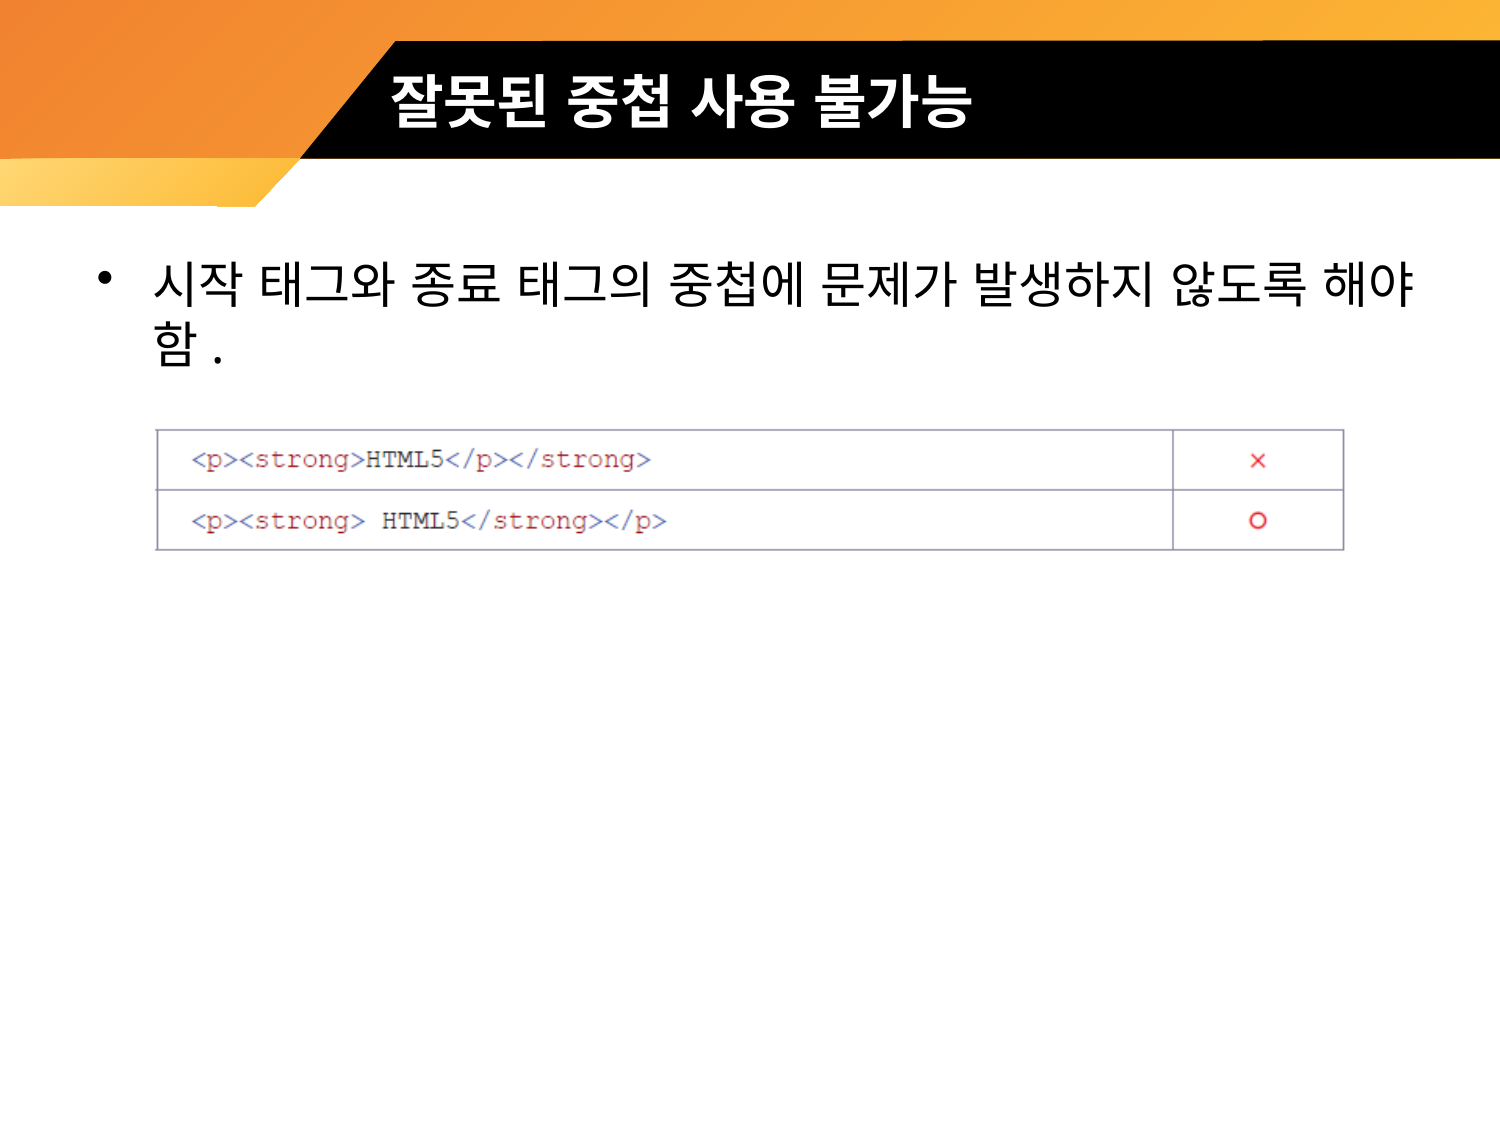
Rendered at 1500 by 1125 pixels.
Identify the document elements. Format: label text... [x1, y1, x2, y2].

text_box 시작 태그와 종료 태그의 중첩에 문제가 발생하지 않도록 해야 함. [81, 246, 1432, 1067]
picture [146, 420, 1354, 562]
title 잘못된 중첩 사용 불가능 [374, 36, 1481, 163]
